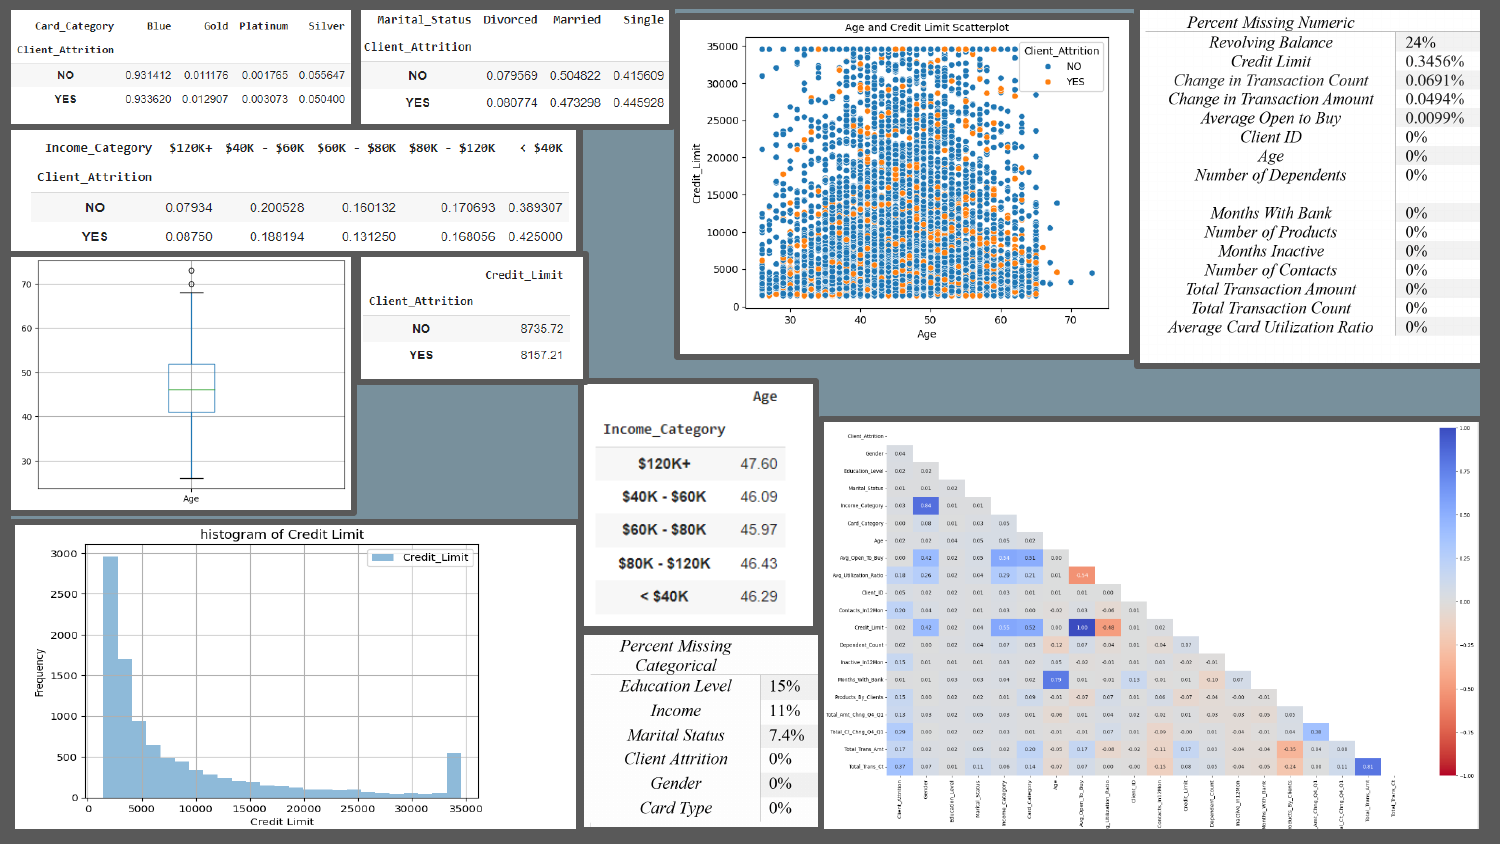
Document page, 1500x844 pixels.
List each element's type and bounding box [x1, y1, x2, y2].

picture [15, 524, 577, 830]
picture [11, 129, 577, 252]
picture [11, 9, 351, 124]
text_box [675, 9, 1134, 13]
picture [360, 256, 584, 380]
picture [11, 256, 351, 510]
picture [360, 9, 670, 124]
picture [679, 19, 1130, 354]
picture [584, 384, 813, 627]
picture [1139, 9, 1480, 364]
text_box [583, 130, 1480, 416]
picture [824, 421, 1480, 830]
picture [584, 634, 820, 828]
text_box [11, 385, 578, 519]
